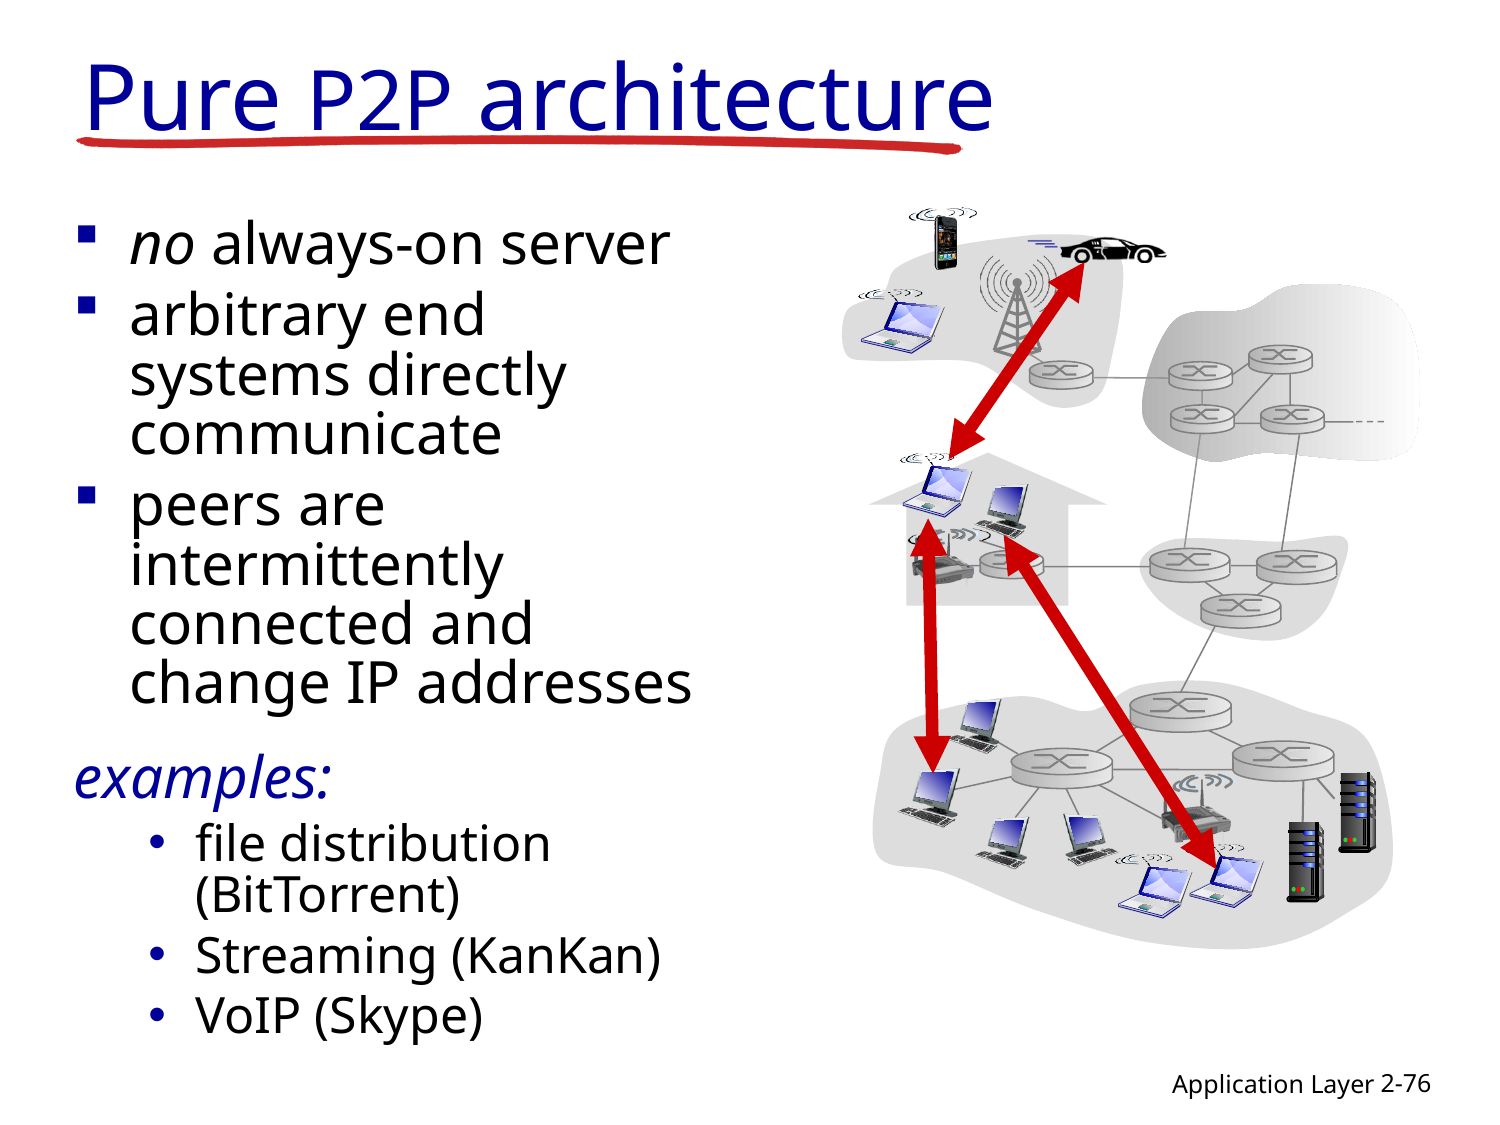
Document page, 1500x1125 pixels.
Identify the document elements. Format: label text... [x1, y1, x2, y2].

slide_number 2- [1365, 1059, 1477, 1106]
list no always-on server arbitrary end systems directly communicate peers are intermittently connected and change IP addresses examples: file distribution (BitTorrent) Streaming (KanKan) VoIP (Skype) [58, 209, 723, 973]
footer Application Layer [914, 1060, 1391, 1109]
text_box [840, 206, 1422, 953]
title Pure P2P architecture [67, 22, 1343, 166]
picture [72, 130, 973, 160]
